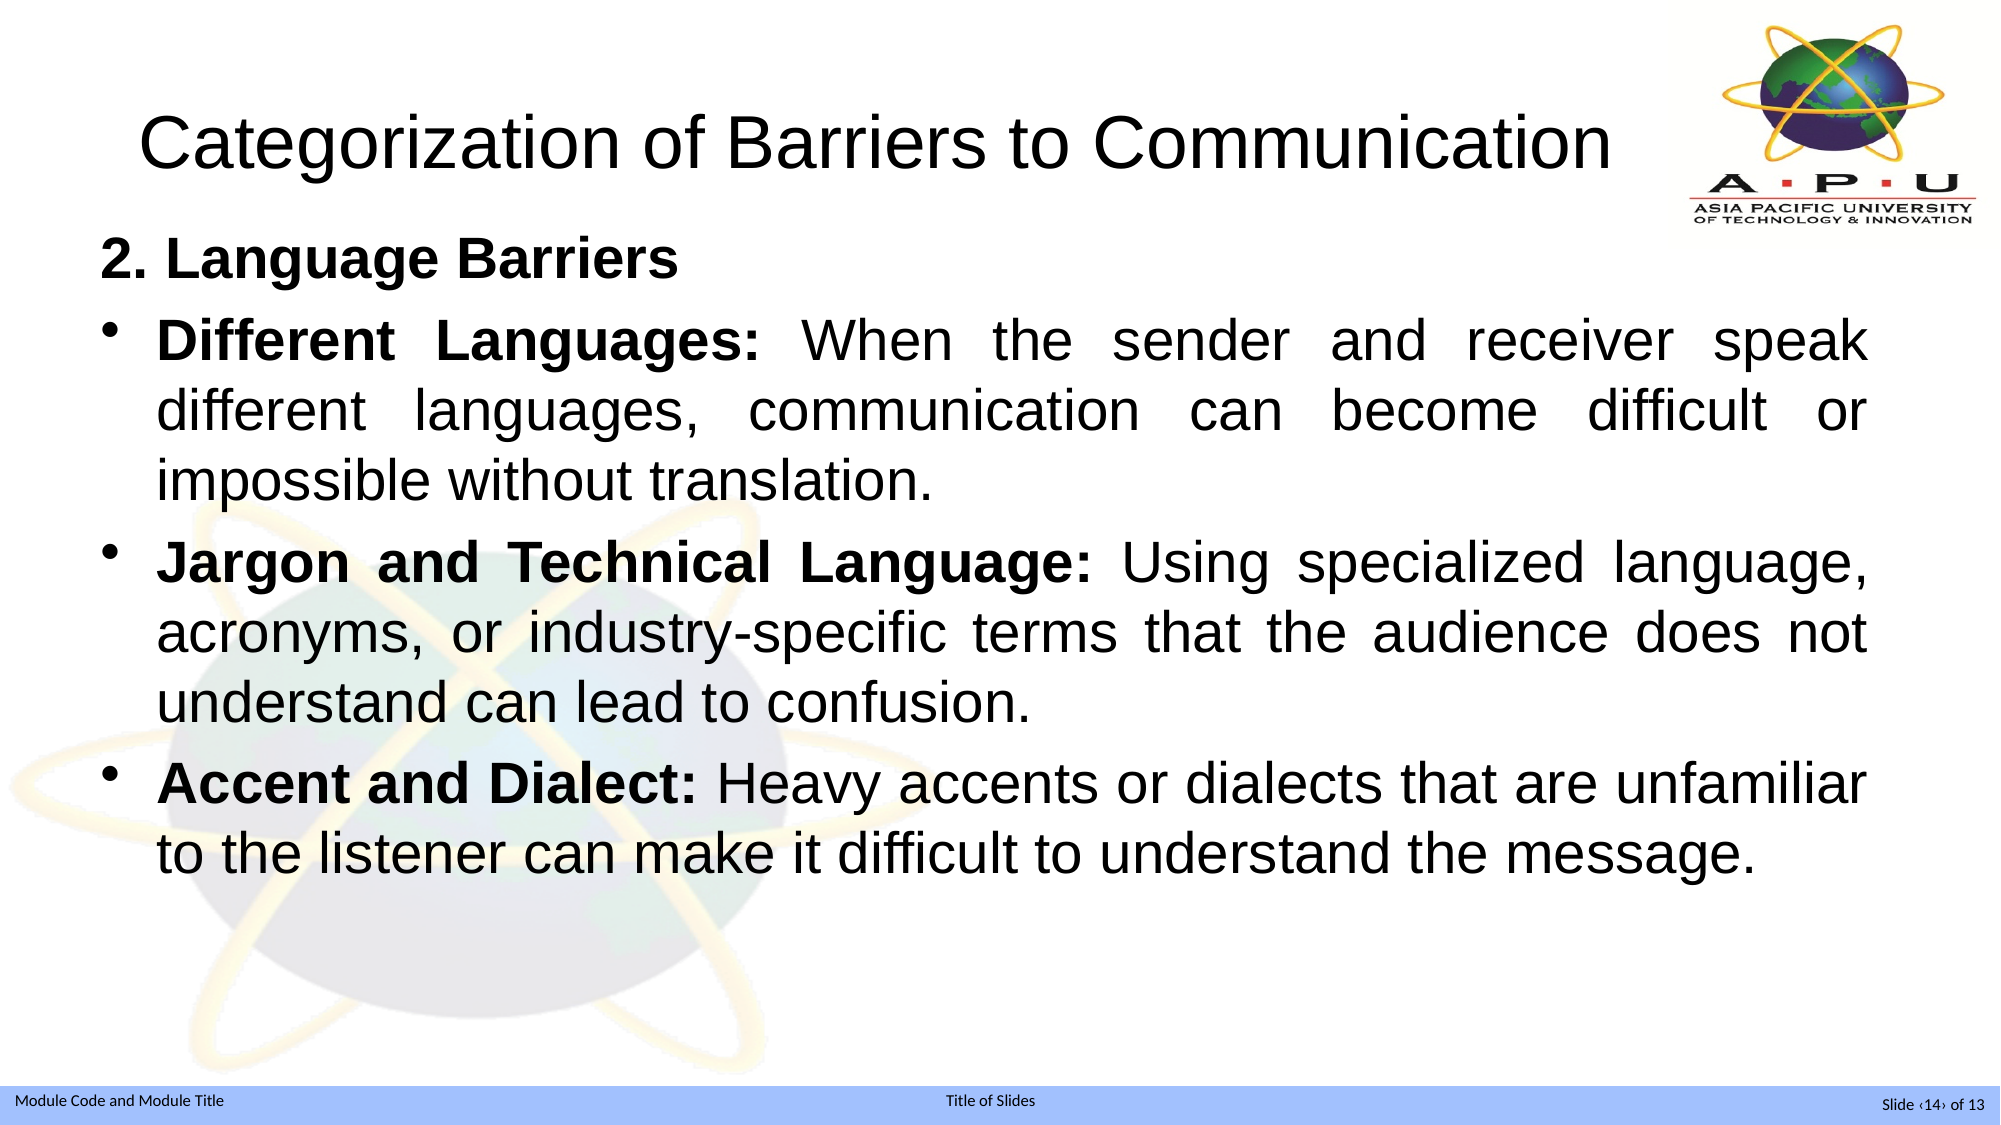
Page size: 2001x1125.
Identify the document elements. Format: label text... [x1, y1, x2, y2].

picture [1668, 0, 2000, 249]
list 2. Language Barriers Different Languages: When the sender and receiver speak different languages, communication can become difficult or impossible without translation. Jargon and Technical Language: Using specialized language, acronyms, or industry-specific terms that the audience does not understand can lead to confusion. Accent and Dialect: Heavy accents or dialects that are unfamiliar to the listener can make it difficult to understand the message. [85, 212, 1886, 956]
title Categorization of Barriers to Communication [106, 45, 1647, 212]
footer Slide ‹14› of 13 [1366, 1086, 2000, 1125]
